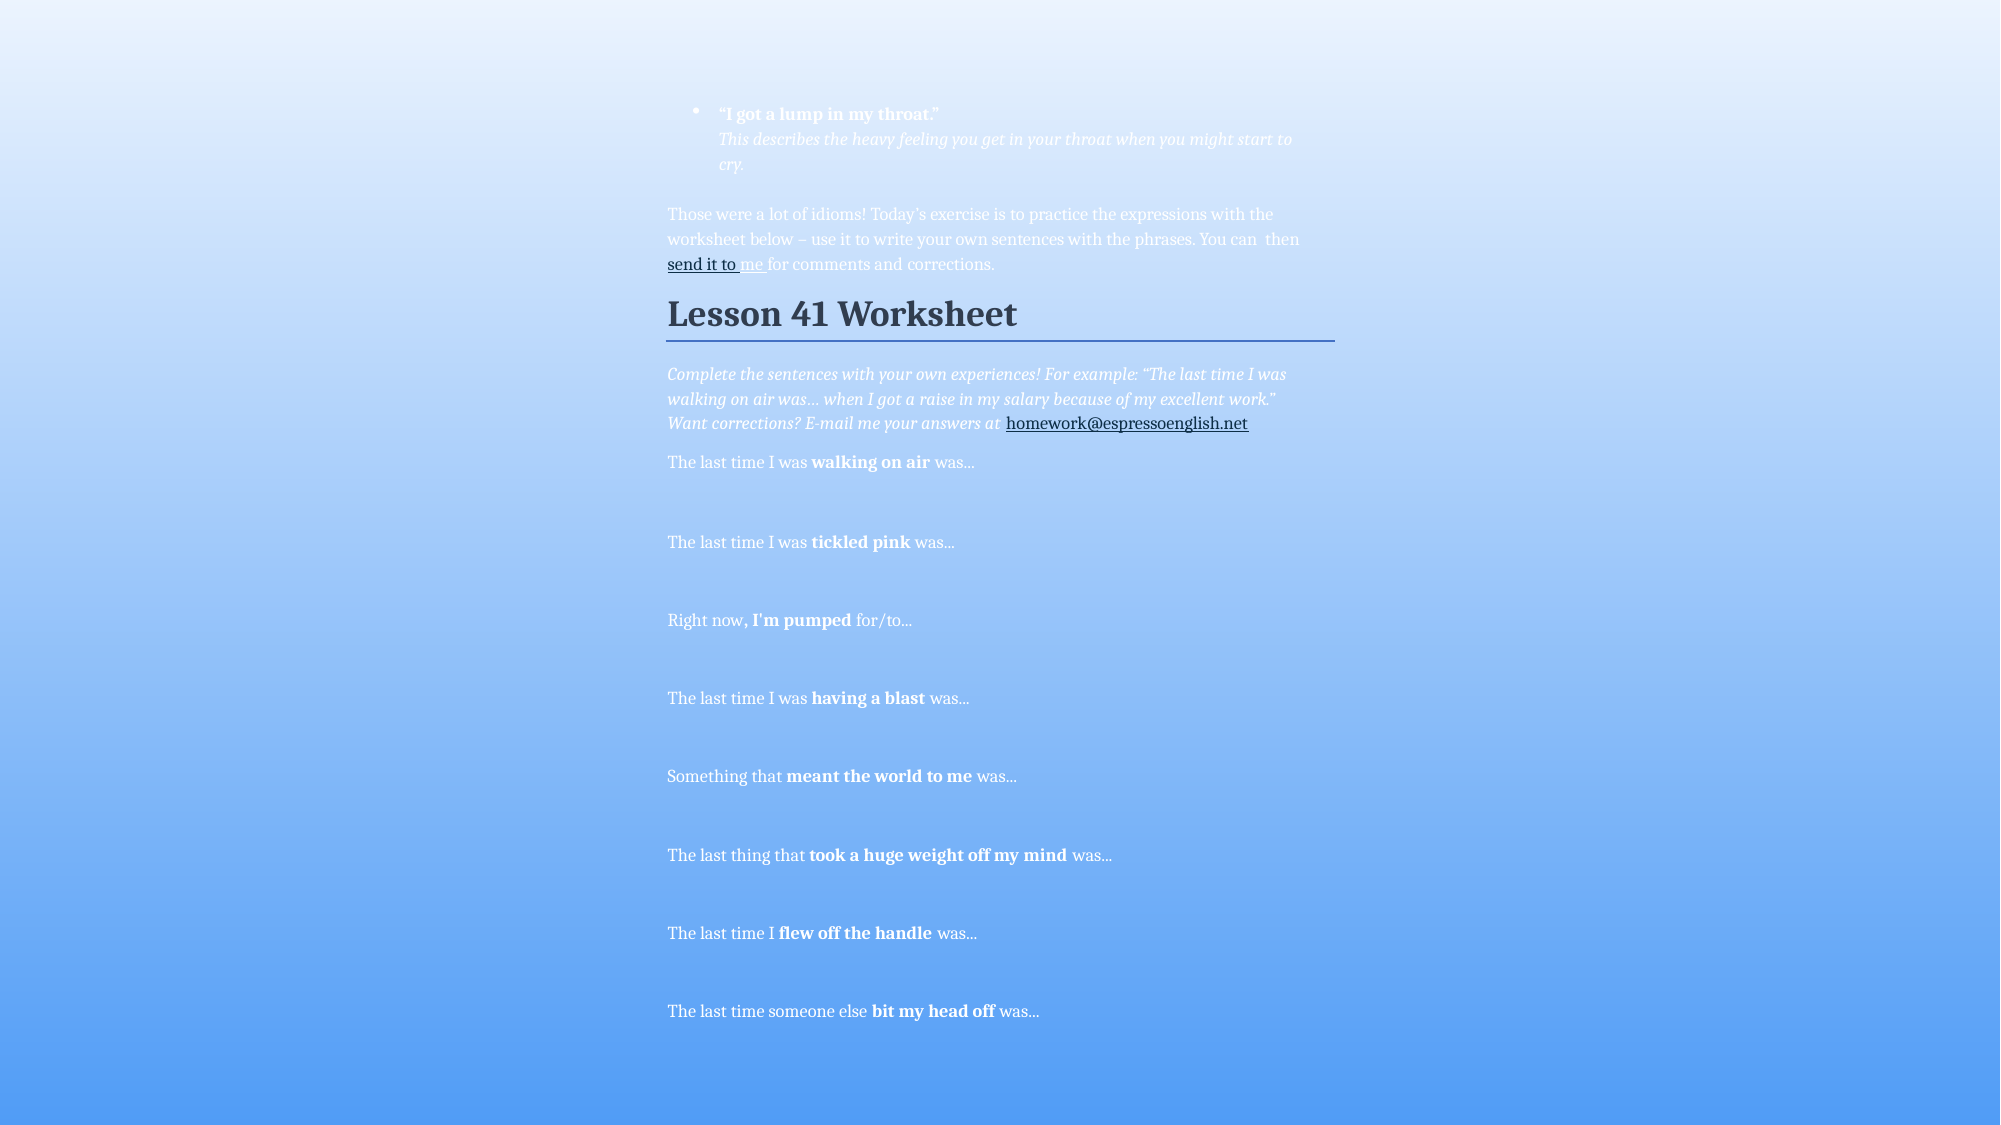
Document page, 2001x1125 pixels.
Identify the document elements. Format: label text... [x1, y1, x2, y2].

text_box “I got a lump in my throat.” This describes the heavy feeling you get in your throat when you might start to cry. Those were a lot of idioms! Today’s exercise is to practice the expressions with the worksheet below – use it to write your own sentences with the phrases. You can then send it to me for comments and corrections. Lesson 41 Worksheet Complete the sentences with your own experiences! For example: “The last time I was walking on air was… when I got a raise in my salary because of my excellent work.” Want corrections? E-mail me your answers at homework@espressoenglish.net The last time I was walking on air was... [666, 102, 1321, 473]
text_box Something that meant the world to me was... [666, 764, 1032, 787]
text_box The last thing that took a huge weight off my mind was... [666, 842, 1129, 865]
text_box The last time someone else bit my head off was... [666, 998, 1059, 1022]
text_box Right now, I'm pumped for/to... [666, 607, 924, 630]
text_box The last time I was having a blast was... [666, 686, 985, 709]
text_box The last time I flew off the handle was... [666, 920, 989, 943]
text_box The last time I was tickled pink was... [666, 529, 969, 552]
